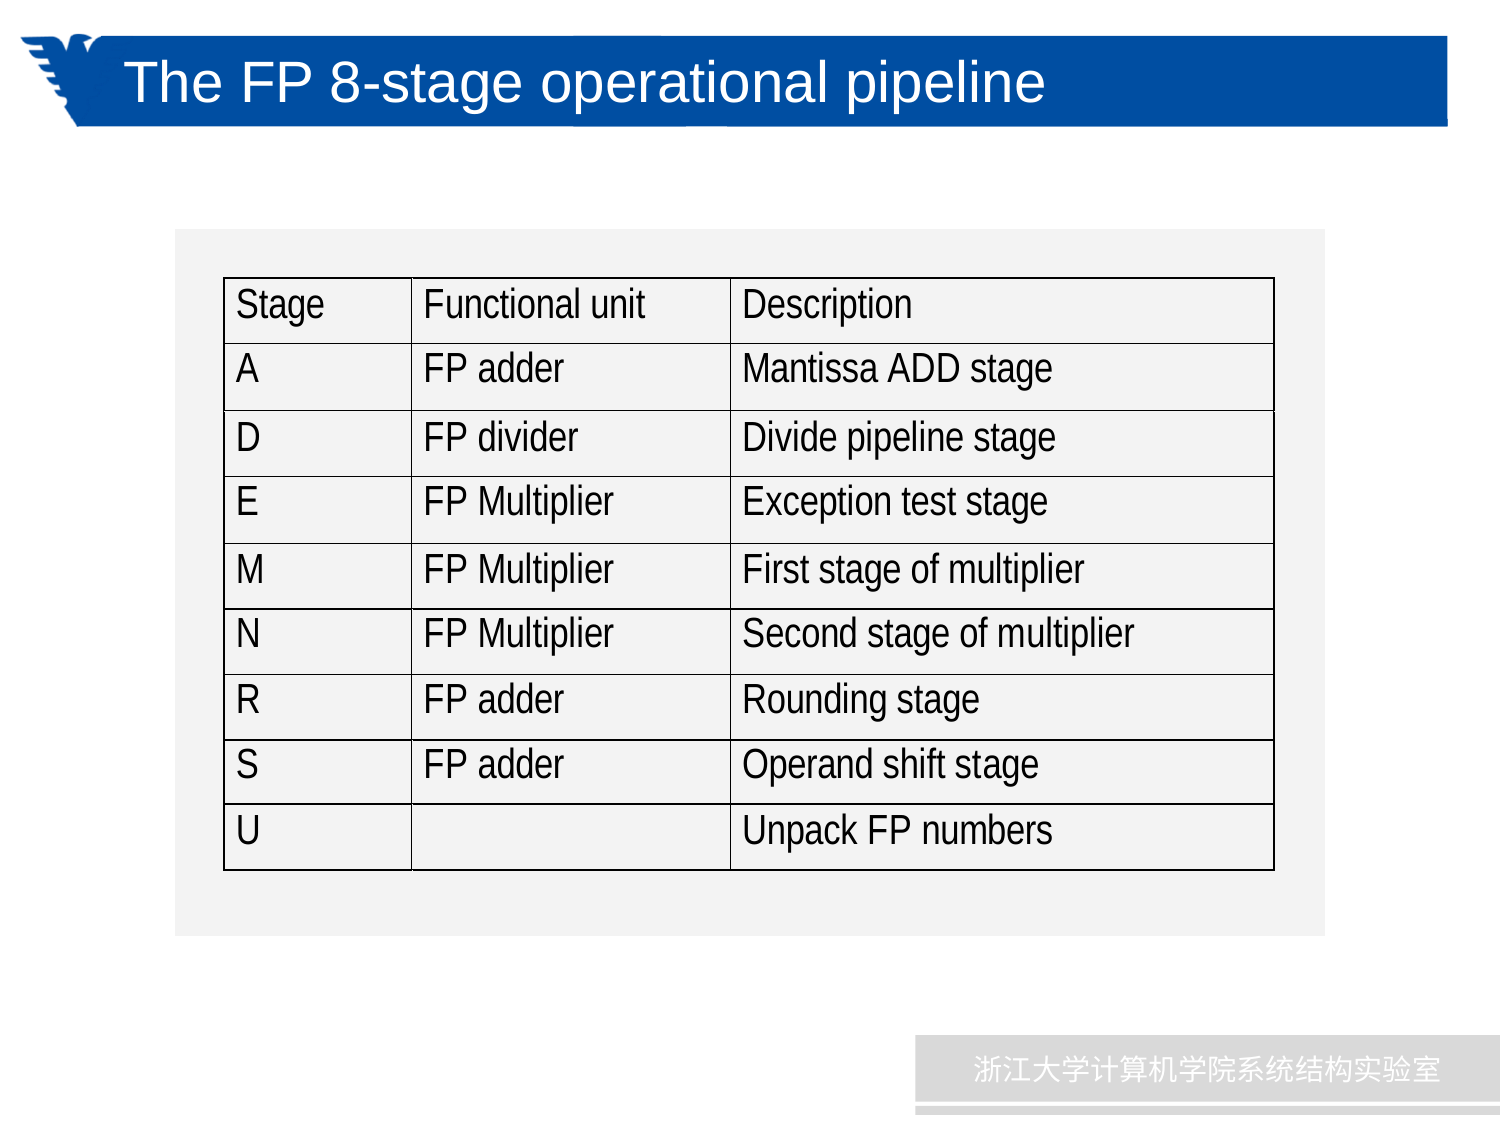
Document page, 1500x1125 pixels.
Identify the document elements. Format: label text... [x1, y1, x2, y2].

picture [5, 19, 148, 127]
title The FP 8-stage operational pipeline [108, 38, 1406, 121]
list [174, 228, 1326, 937]
